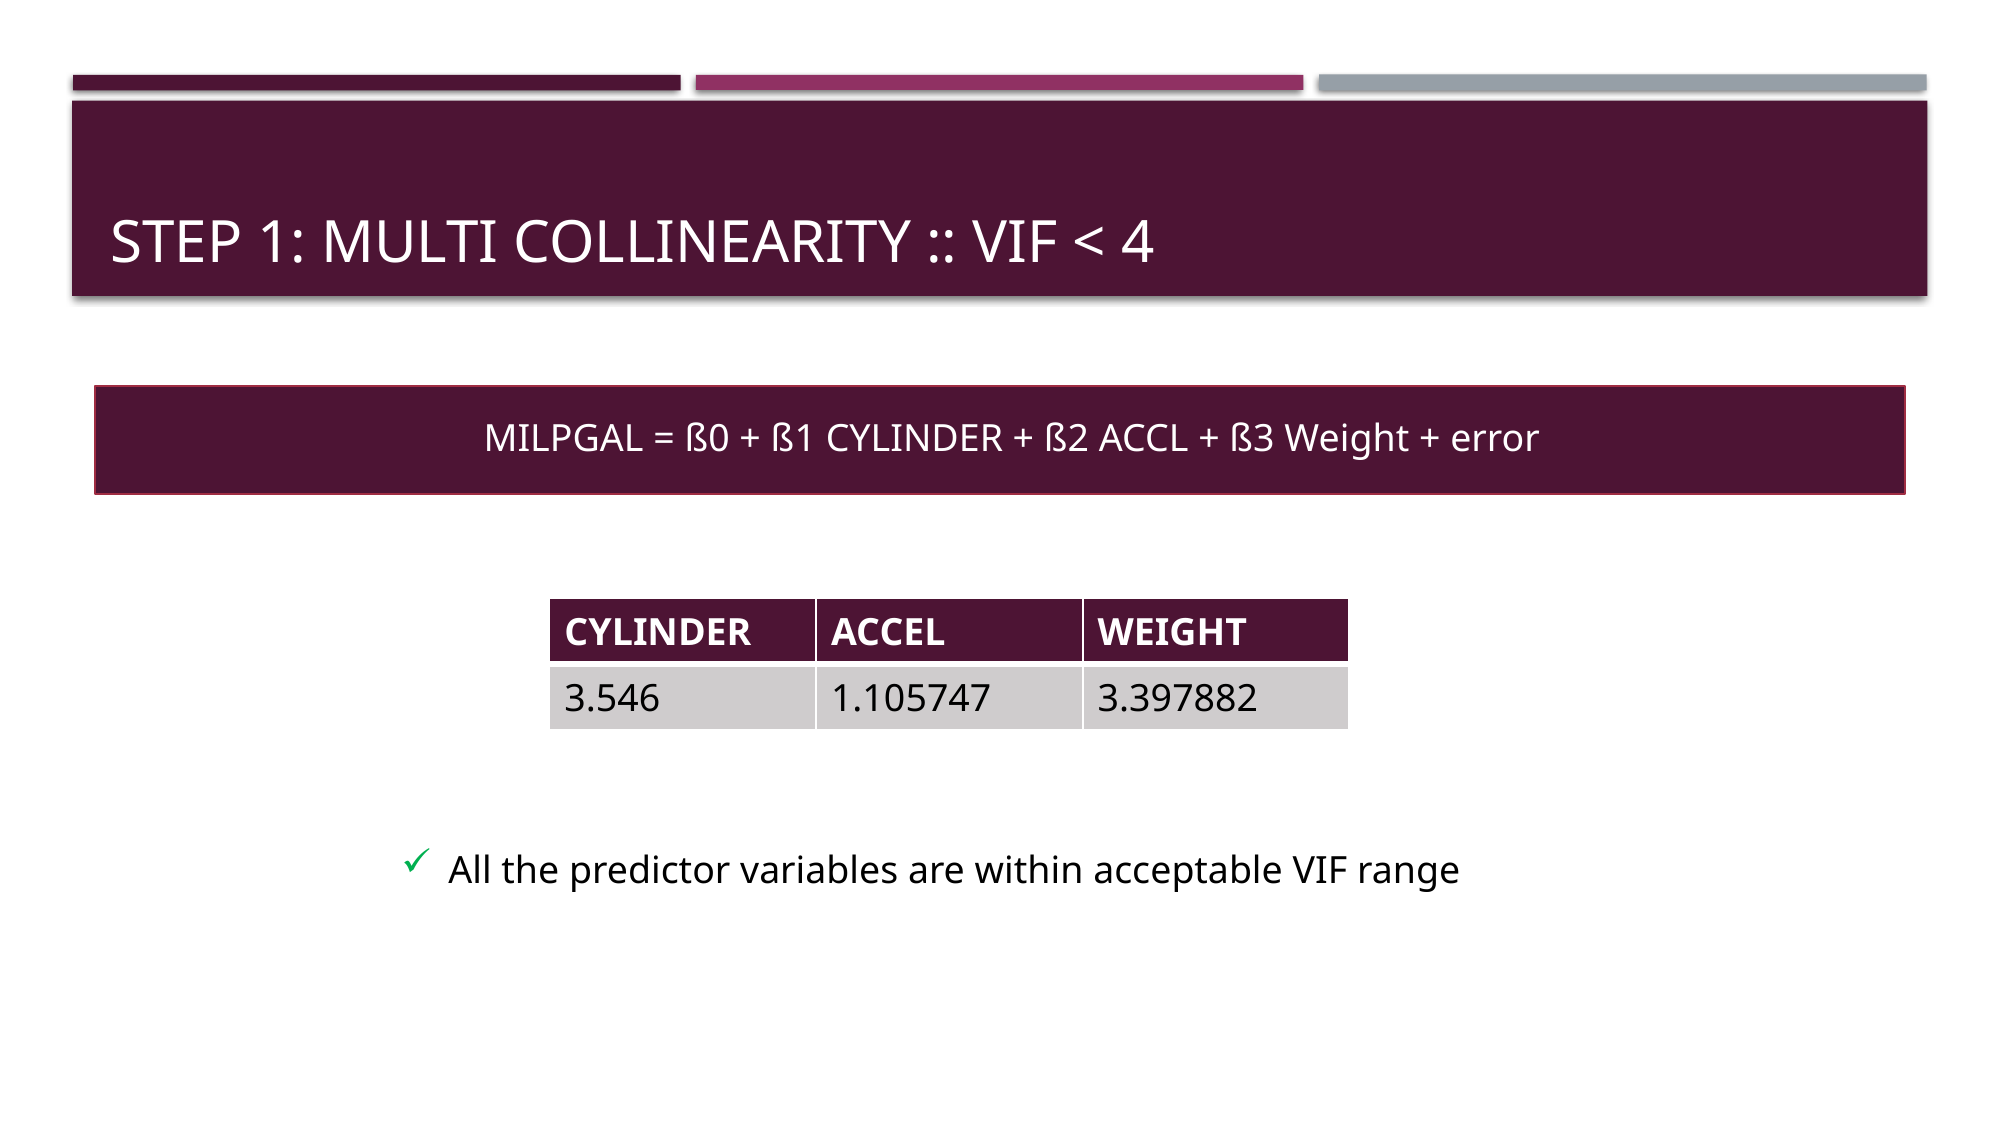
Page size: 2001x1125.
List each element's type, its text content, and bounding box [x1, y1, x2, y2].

table_cell 3.397882 [1084, 667, 1348, 729]
title Step 1: Multi collinearity :: VIF < 4 [95, 115, 1905, 282]
table_header ACCEL [817, 599, 1082, 661]
table_cell 3.546 [550, 667, 815, 729]
text_box All the predictor variables are within acceptable VIF range [386, 838, 1477, 899]
list MILPGAL = ß0 + ß1 CYLINDER + ß2 ACCL + ß3 Weight + error [94, 385, 1906, 495]
table_header WEIGHT [1084, 599, 1348, 661]
table_cell 1.105747 [817, 667, 1082, 729]
table_header CYLINDER [550, 599, 815, 661]
